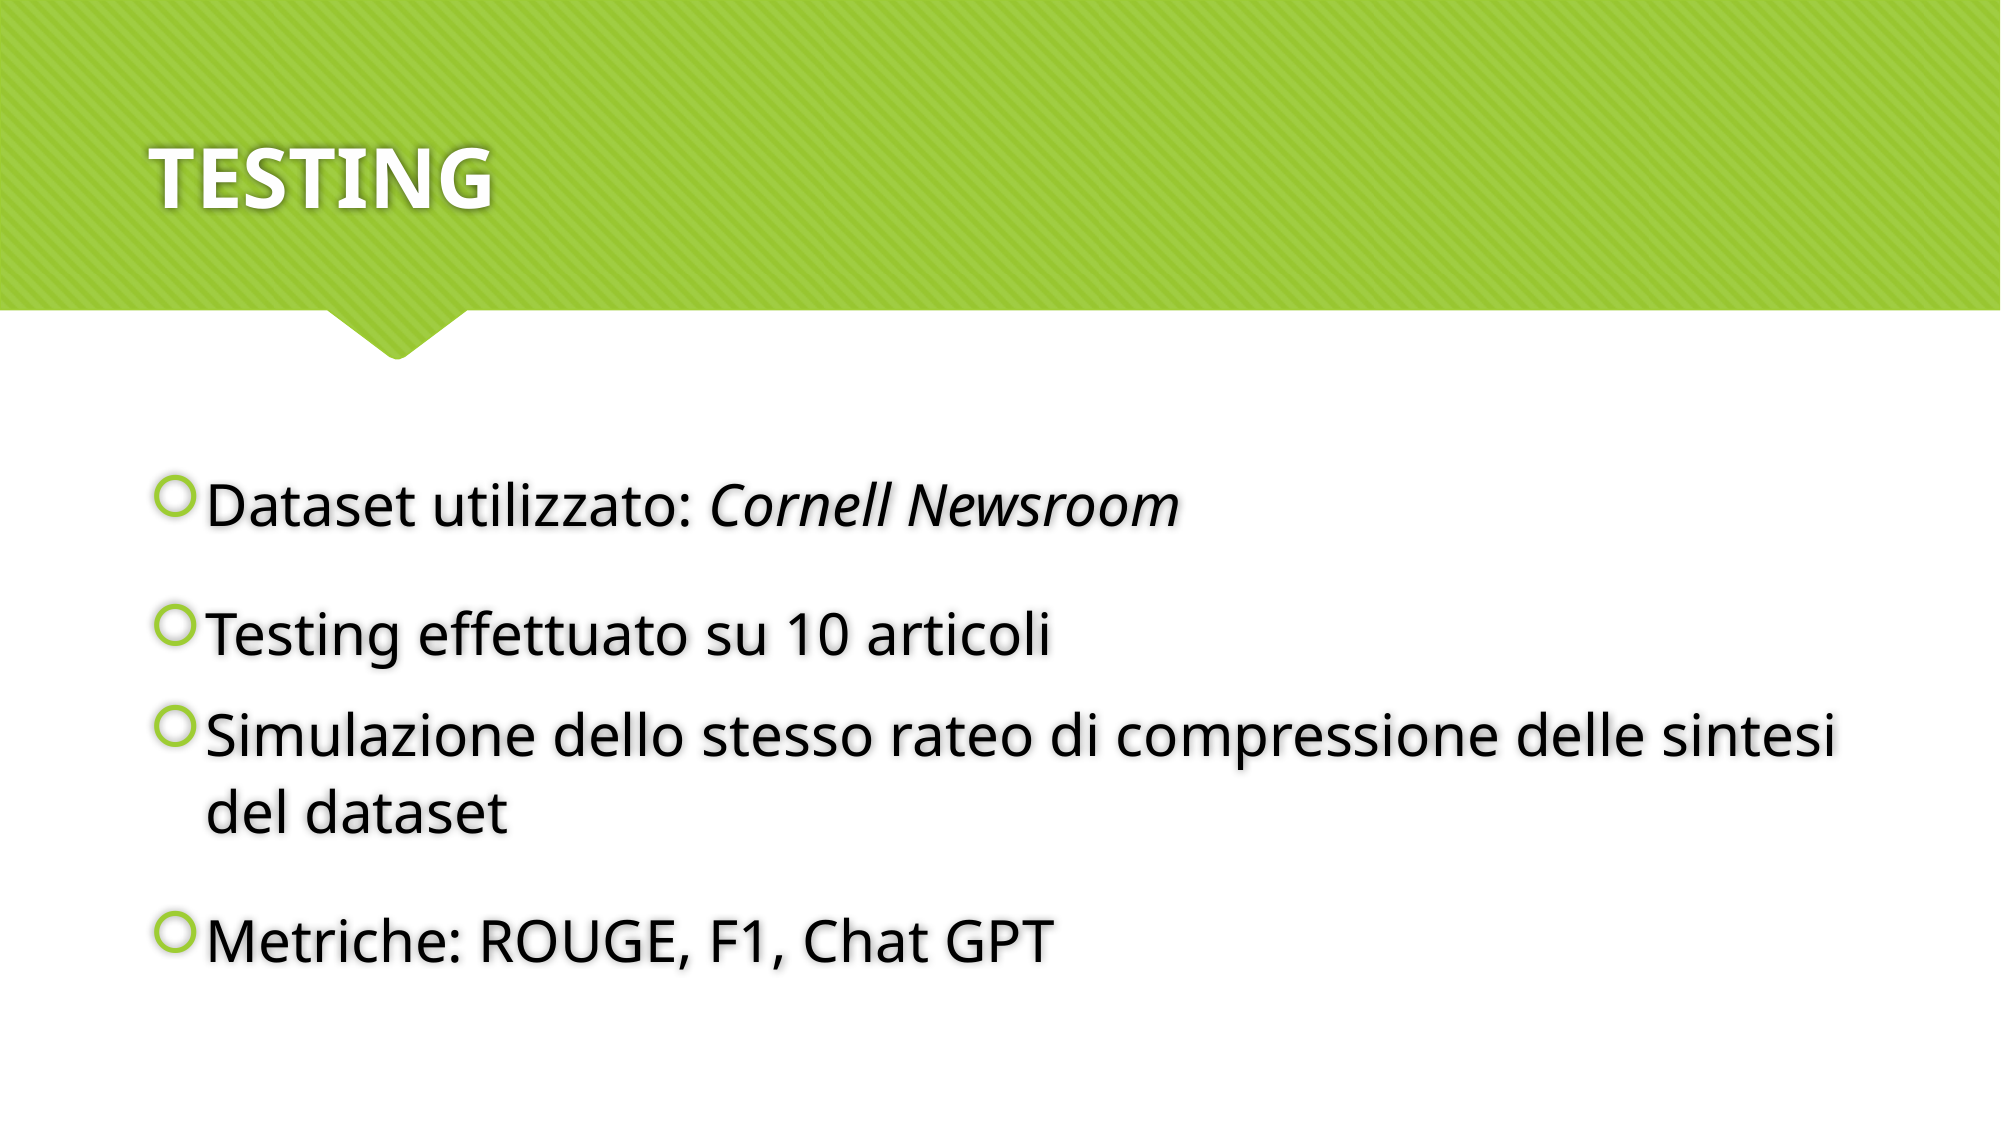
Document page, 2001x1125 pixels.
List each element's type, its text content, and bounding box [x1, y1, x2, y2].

list Dataset utilizzato: Cornell Newsroom Testing effettuato su 10 articoli Simulazione dello stesso rateo di compressione delle sintesi del dataset Metriche: ROUGE, F1, Chat GPT [134, 405, 1866, 1003]
title TESTING [132, 73, 1868, 233]
